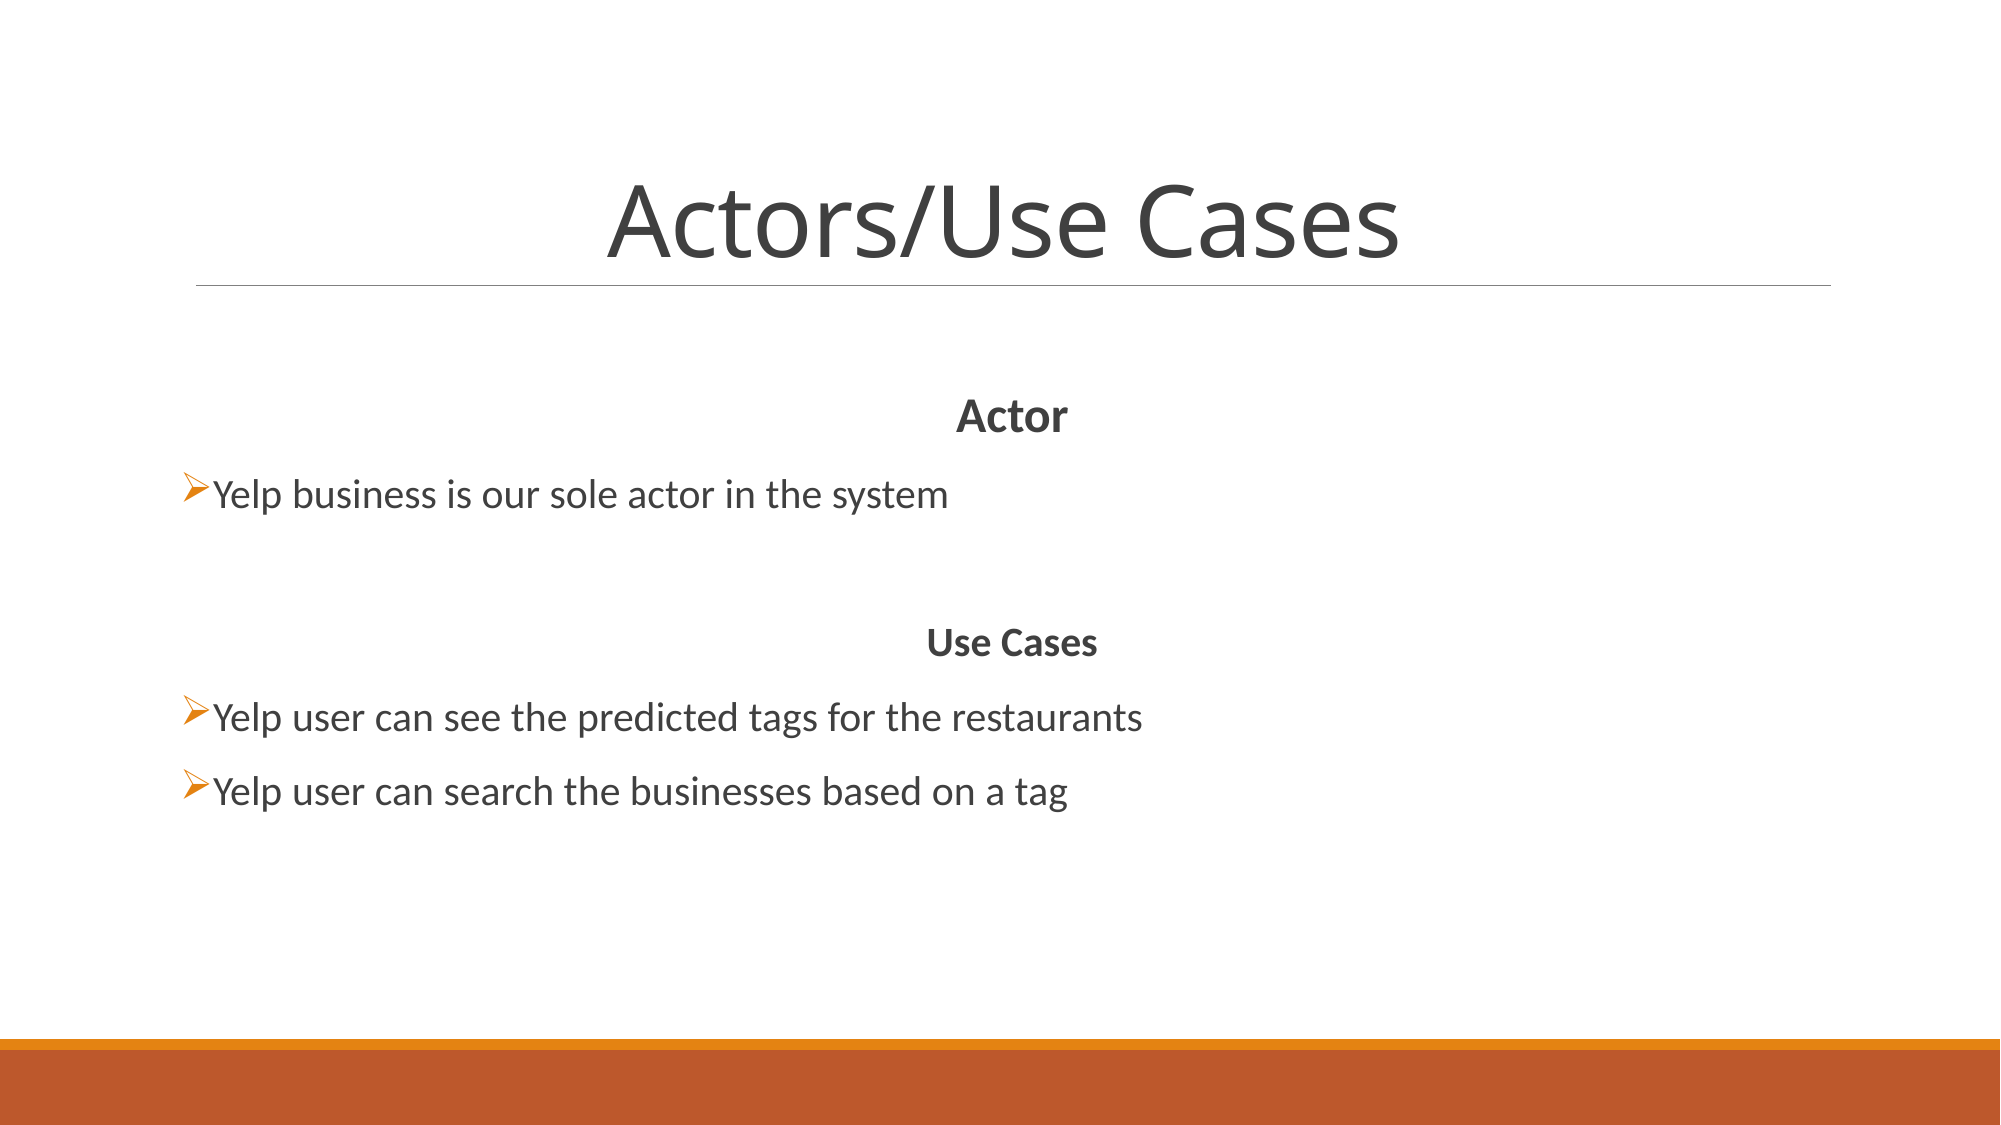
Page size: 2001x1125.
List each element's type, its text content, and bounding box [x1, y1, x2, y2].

title Actors/Use Cases [180, 47, 1830, 285]
list Actor Yelp business is our sole actor in the system Use Cases Yelp user can see the predicted tags for the restaurants Yelp user can search the businesses based on a tag [180, 302, 1830, 963]
